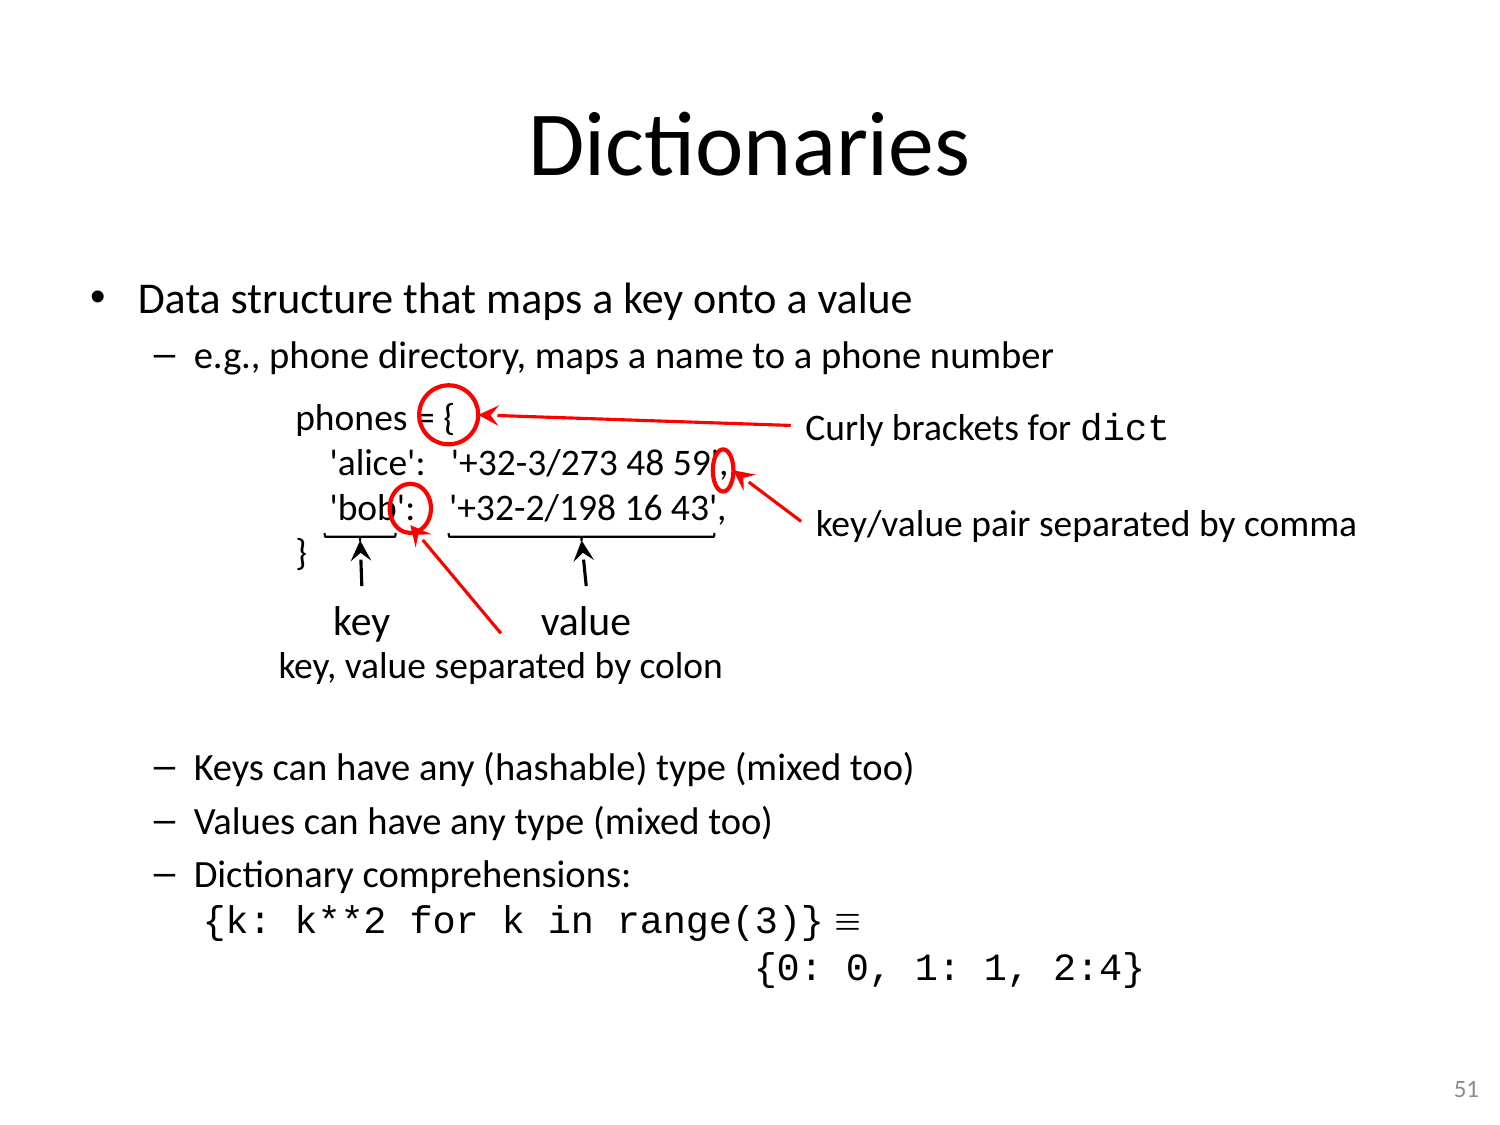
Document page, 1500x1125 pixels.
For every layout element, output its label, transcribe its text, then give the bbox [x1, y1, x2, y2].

list Data structure that maps a key onto a value e.g., phone directory, maps a name to a phone number Keys can have any (hashable) type (mixed too) Values can have any type (mixed too) Dictionary comprehensions: {k: k**2 for k in range(3)}  {0: 0, 1: 1, 2:4} [75, 262, 1425, 1005]
title Dictionaries [75, 45, 1425, 233]
text_box phones = { 'alice': '+32-3/273 48 59', 'bob': '+32-2/198 16 43', } [280, 385, 707, 482]
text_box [418, 385, 1188, 457]
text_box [712, 449, 1377, 553]
slide_number 51 [1144, 1057, 1495, 1118]
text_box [260, 483, 742, 695]
